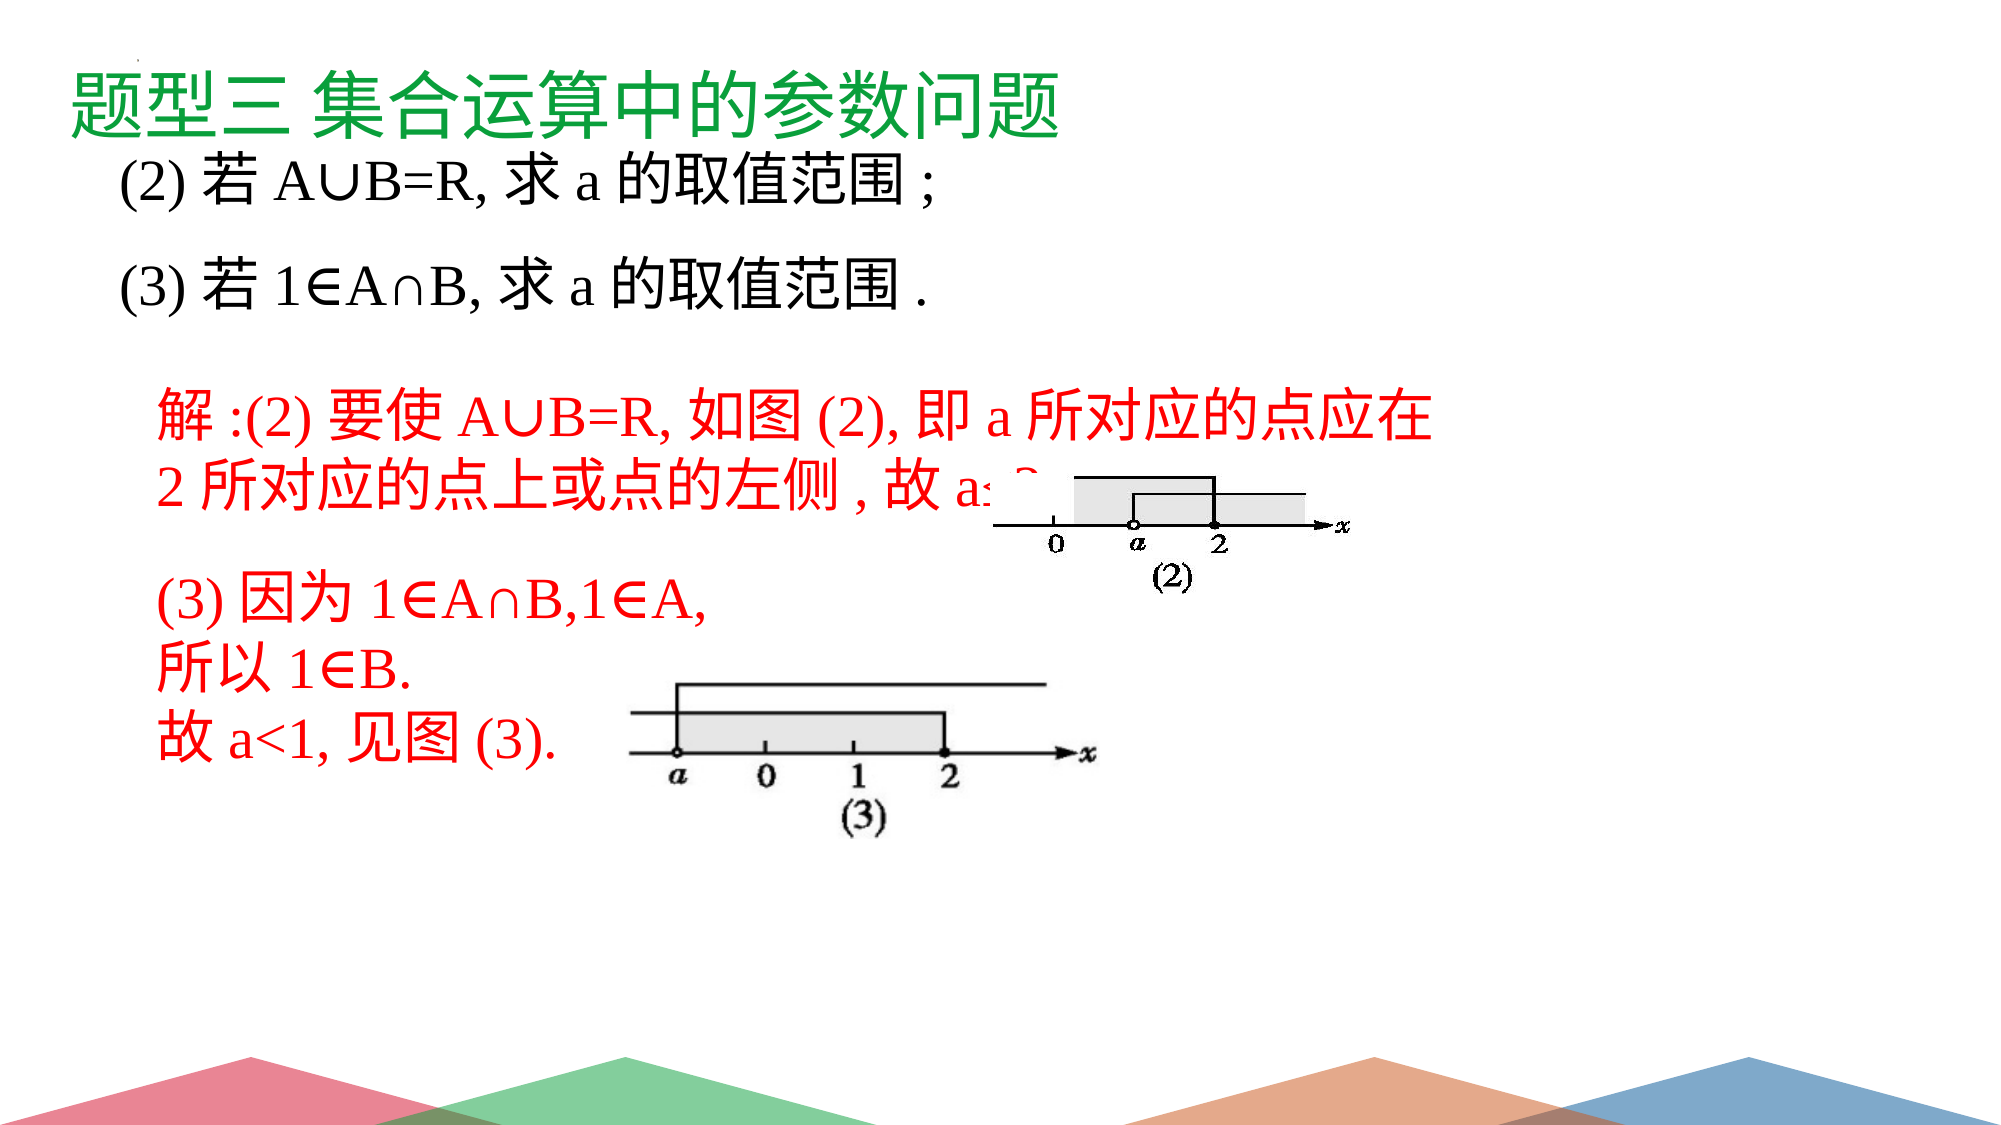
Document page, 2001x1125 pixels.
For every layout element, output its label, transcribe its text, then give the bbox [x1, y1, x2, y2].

picture [990, 473, 1354, 594]
text_box (3)因为1∈A∩B,1∈A, 所以1∈B. 故a<1,见图(3). [141, 552, 1490, 778]
text_box 解:(2)要使A∪B=R,如图(2),即a所对应的点应在2所对应的点上或点的左侧,故a≤2. [141, 371, 1490, 526]
text_box 题型三 集合运算中的参数问题 [55, 50, 1251, 156]
text_box [374, 1057, 877, 1125]
text_box [1563, 1057, 2000, 1125]
text_box [1123, 1057, 1626, 1125]
text_box (2)若A∪B=R,求a的取值范围; (3)若1∈A∩B,求a的取值范围. [104, 99, 1499, 325]
picture [625, 680, 1100, 839]
text_box [0, 1057, 437, 1125]
